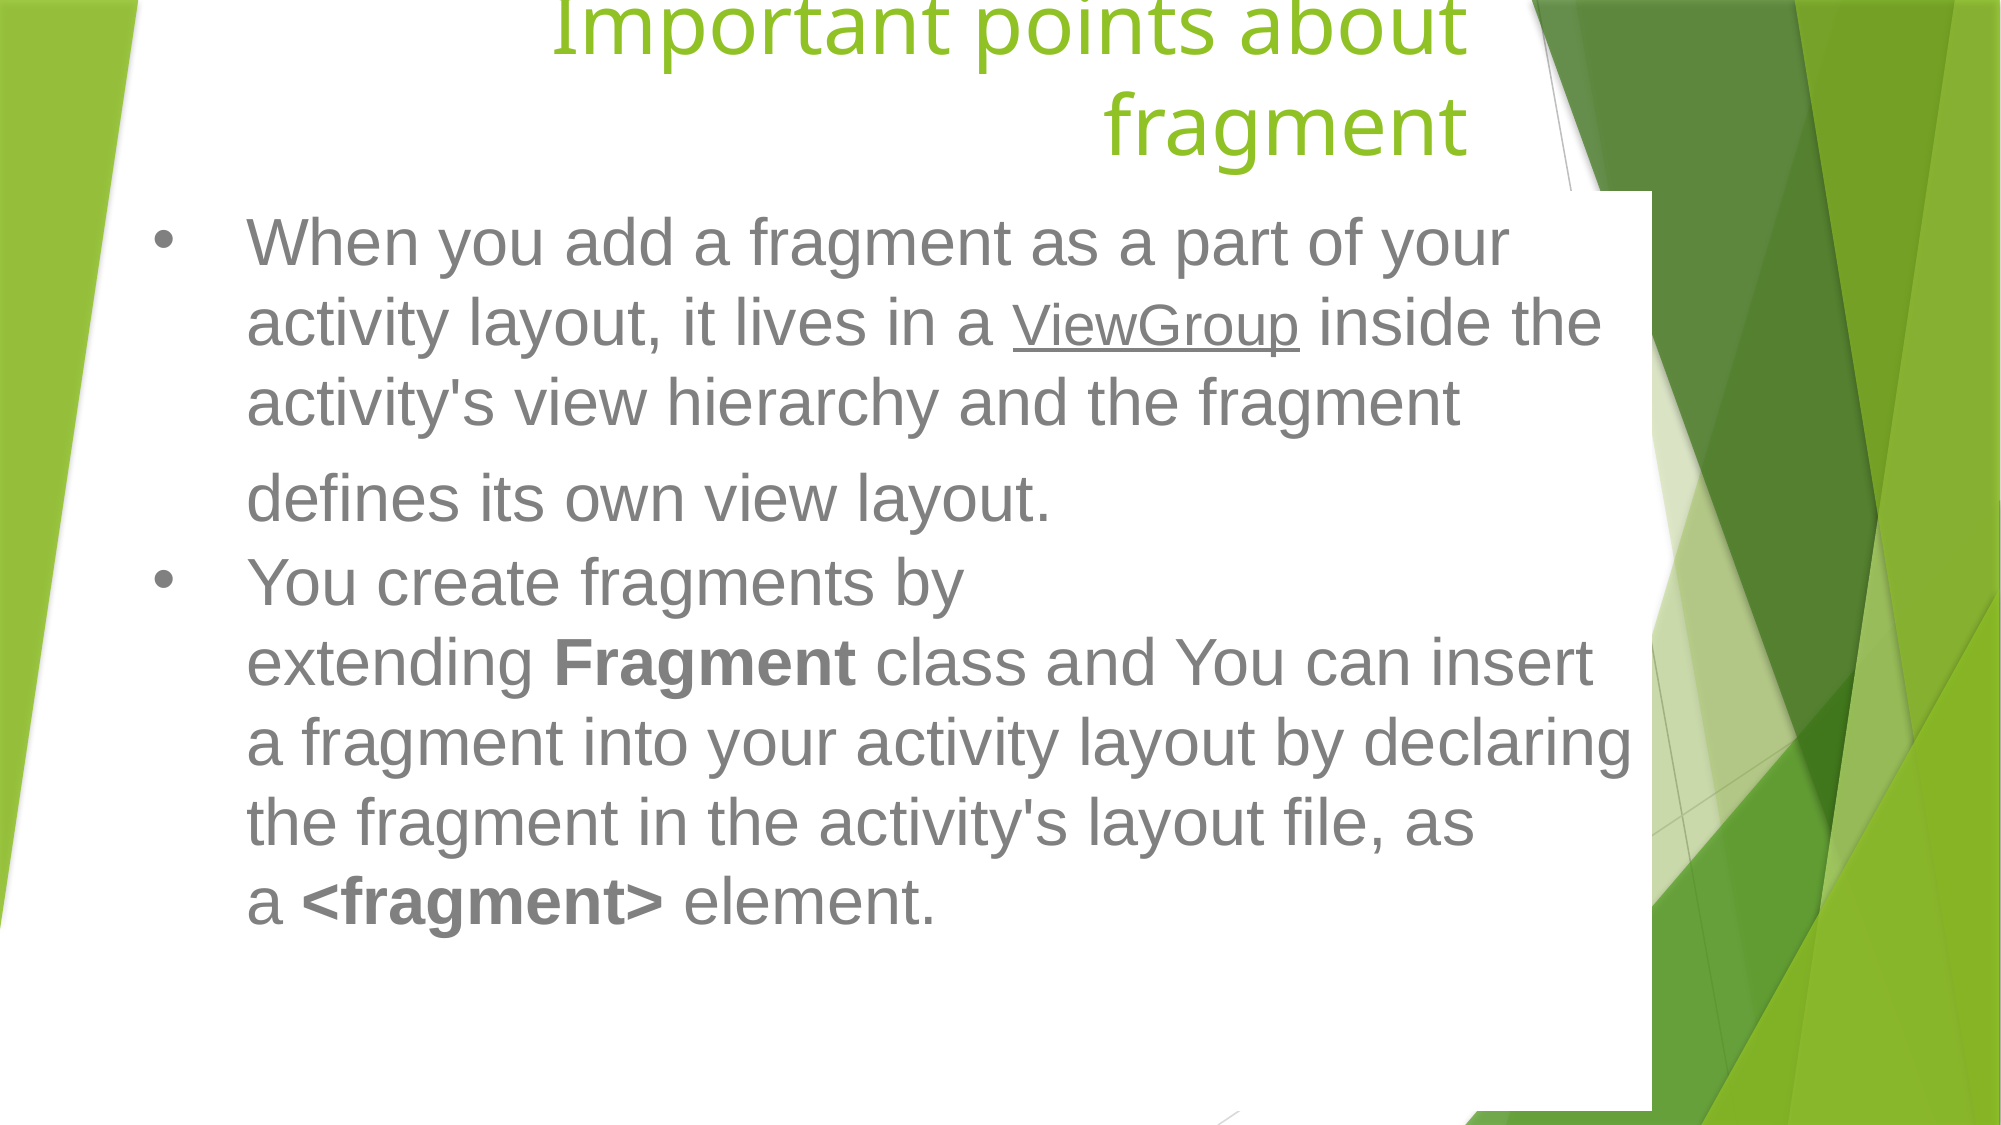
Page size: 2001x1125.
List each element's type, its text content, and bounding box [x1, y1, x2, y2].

title Important points about fragment [210, 74, 1485, 180]
subtitle When you add a fragment as a part of your activity layout, it lives in a ViewGroup inside the activity's view hierarchy and the fragment defines its own view layout. You create fragments by extending Fragment class and You can insert a fragment into your activity layout by declaring the fragment in the activity's layout file, as a <fragment> element. [137, 191, 1652, 1111]
